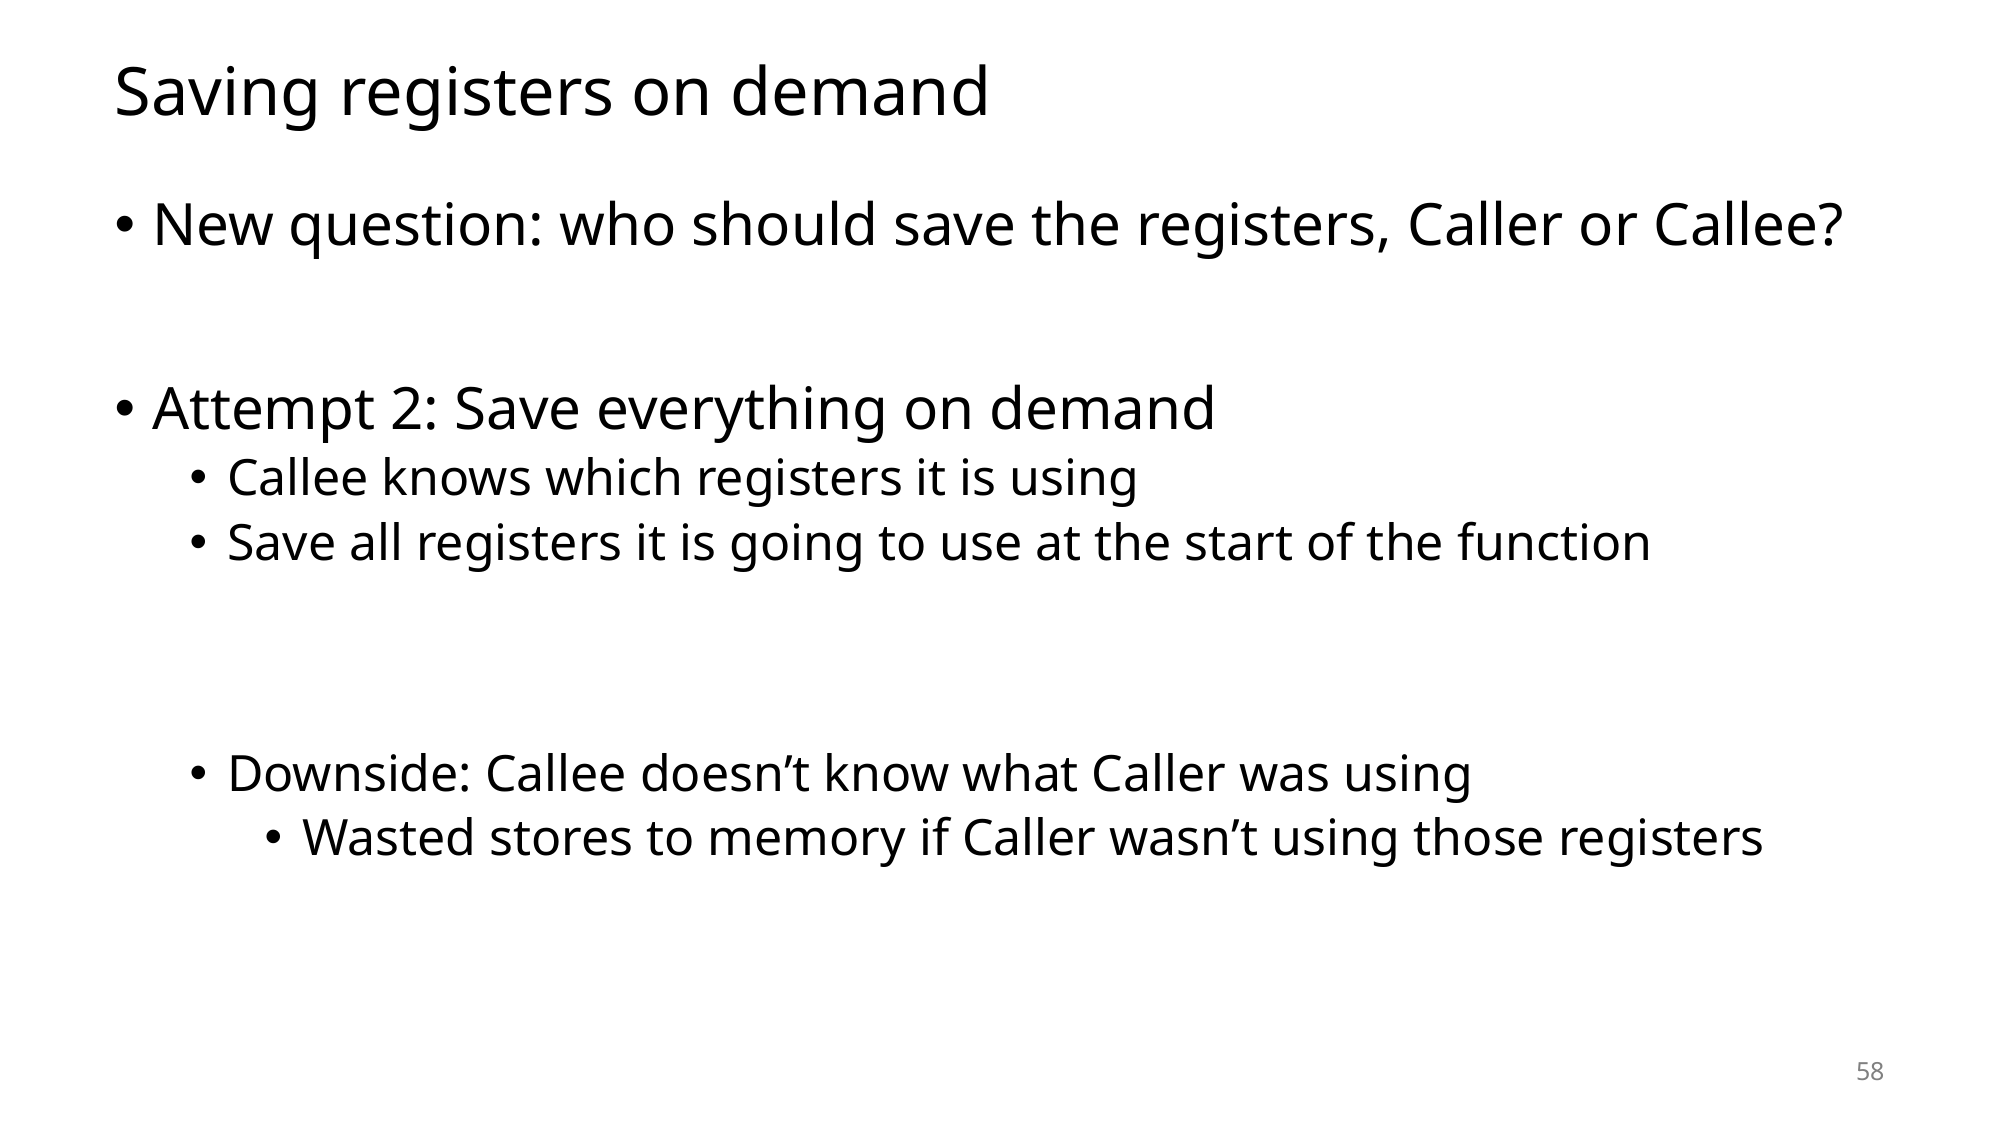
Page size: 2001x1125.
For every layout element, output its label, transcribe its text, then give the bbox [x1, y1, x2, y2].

title Saving registers on demand [99, 37, 1900, 150]
list New question: who should save the registers, Caller or Callee? Attempt 2: Save everything on demand Callee knows which registers it is using Save all registers it is going to use at the start of the function Downside: Callee doesn’t know what Caller was using Wasted stores to memory if Caller wasn’t using those registers [99, 187, 1900, 1013]
slide_number 58 [1749, 1042, 1900, 1103]
